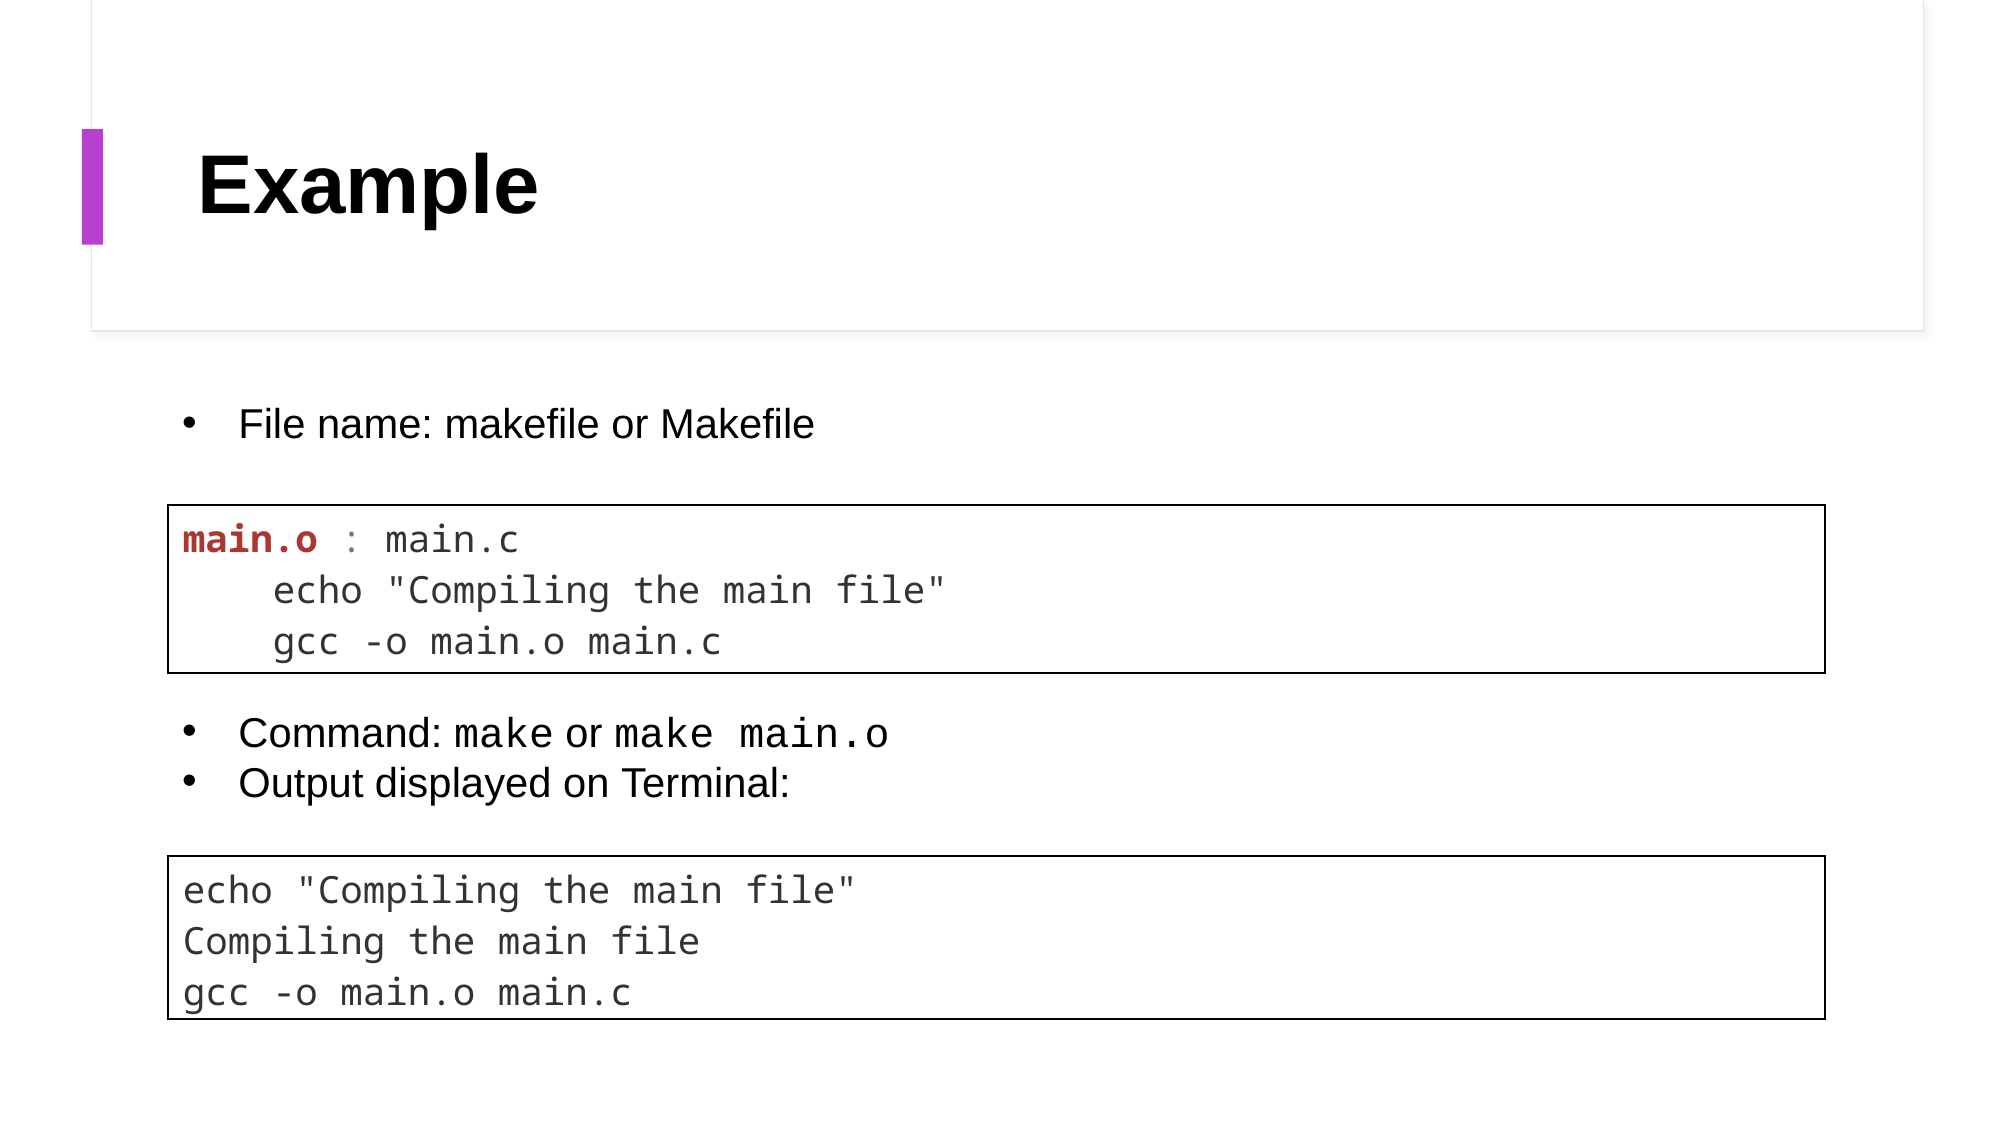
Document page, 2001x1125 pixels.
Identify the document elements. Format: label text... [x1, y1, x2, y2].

table_header echo "Compiling the main file" Compiling the main file gcc -o main.o main.c [169, 857, 1824, 1018]
text_box Command: make or make main.o Output displayed on Terminal: [167, 697, 1818, 813]
text_box File name: makefile or Makefile [167, 389, 1826, 455]
table_header main.o : main.c echo "Compiling the main file" gcc -o main.o main.c [169, 506, 1824, 672]
title Example [183, 90, 1851, 284]
